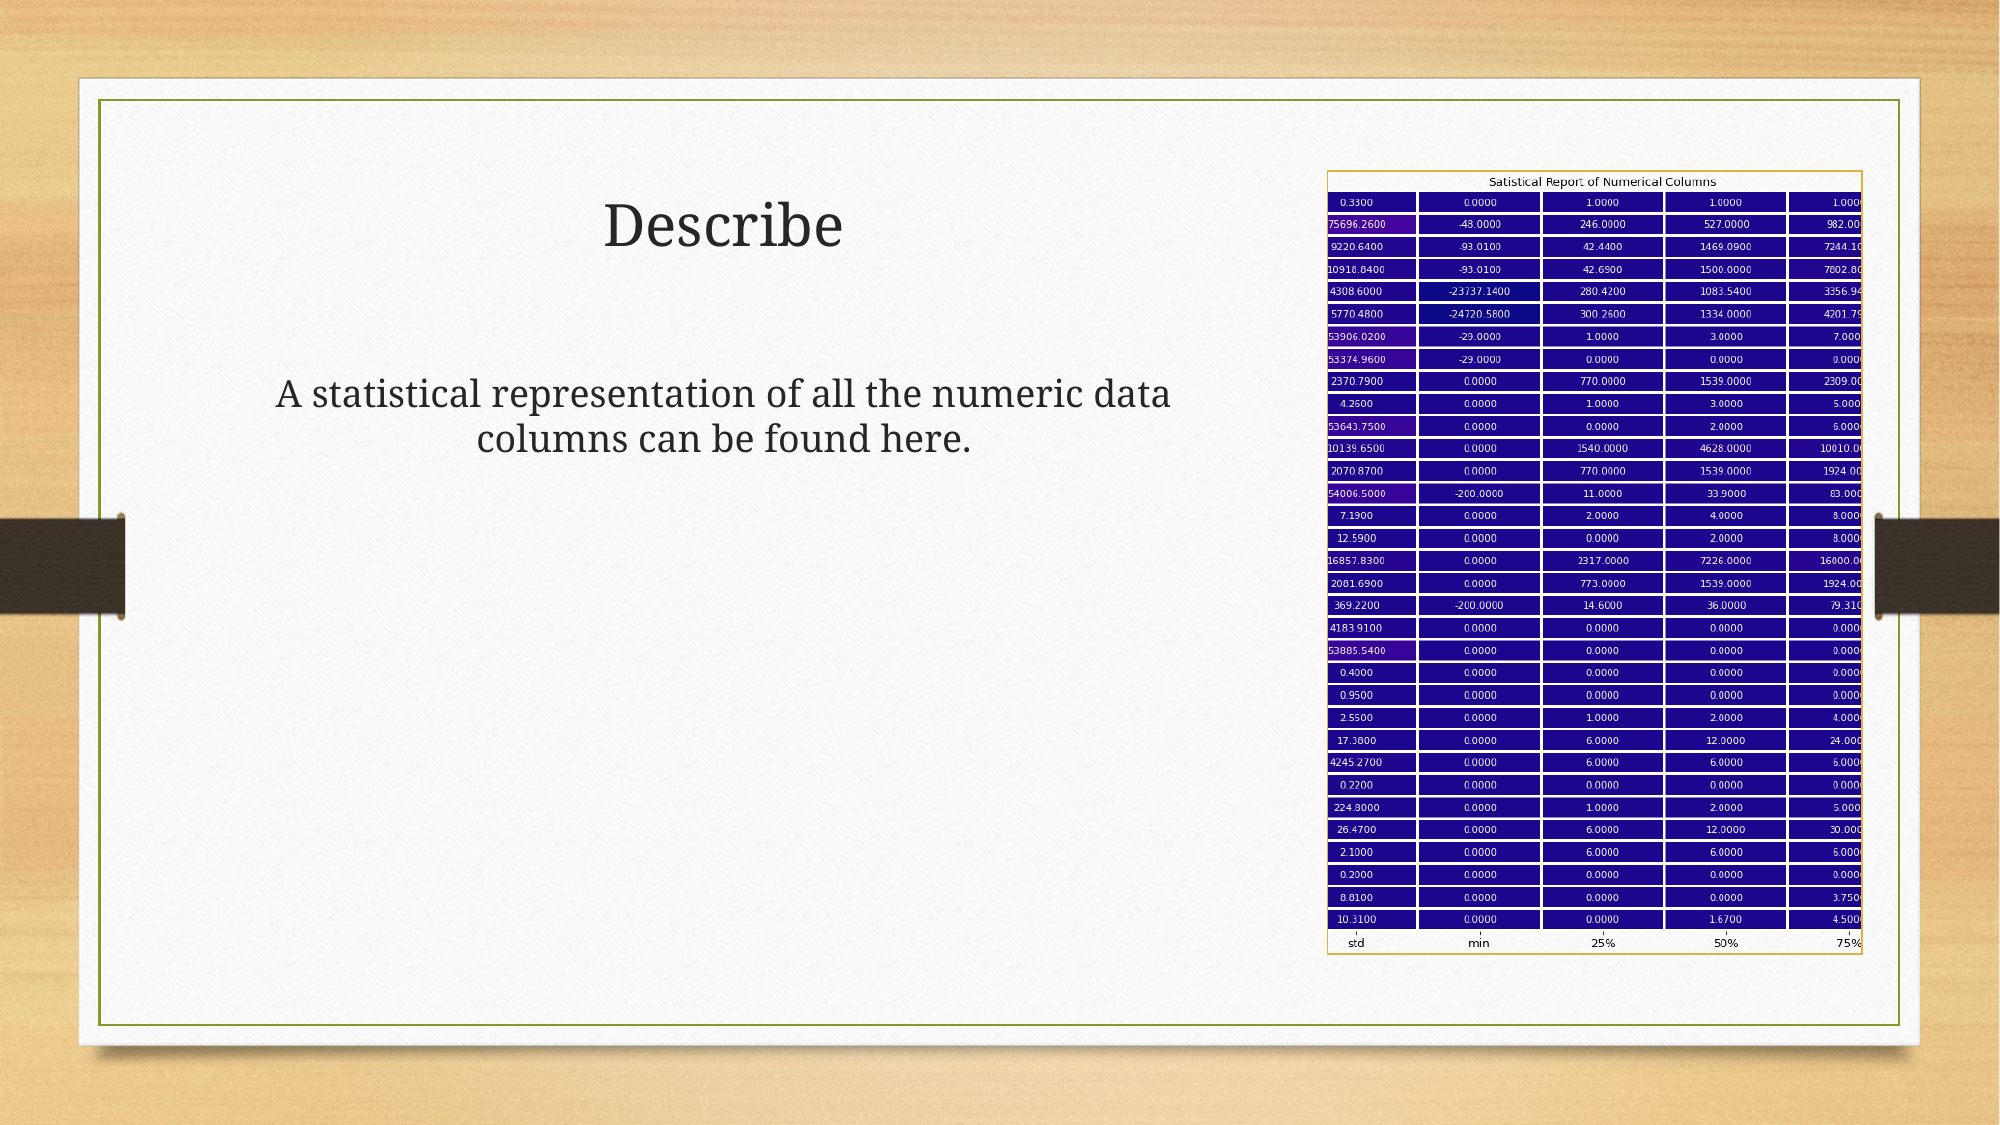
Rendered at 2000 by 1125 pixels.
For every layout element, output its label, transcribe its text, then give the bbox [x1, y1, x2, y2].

picture [0, 0, 2000, 1125]
list A statistical representation of all the numeric data columns can be found here. [212, 362, 1237, 663]
title Describe [212, 137, 1237, 266]
